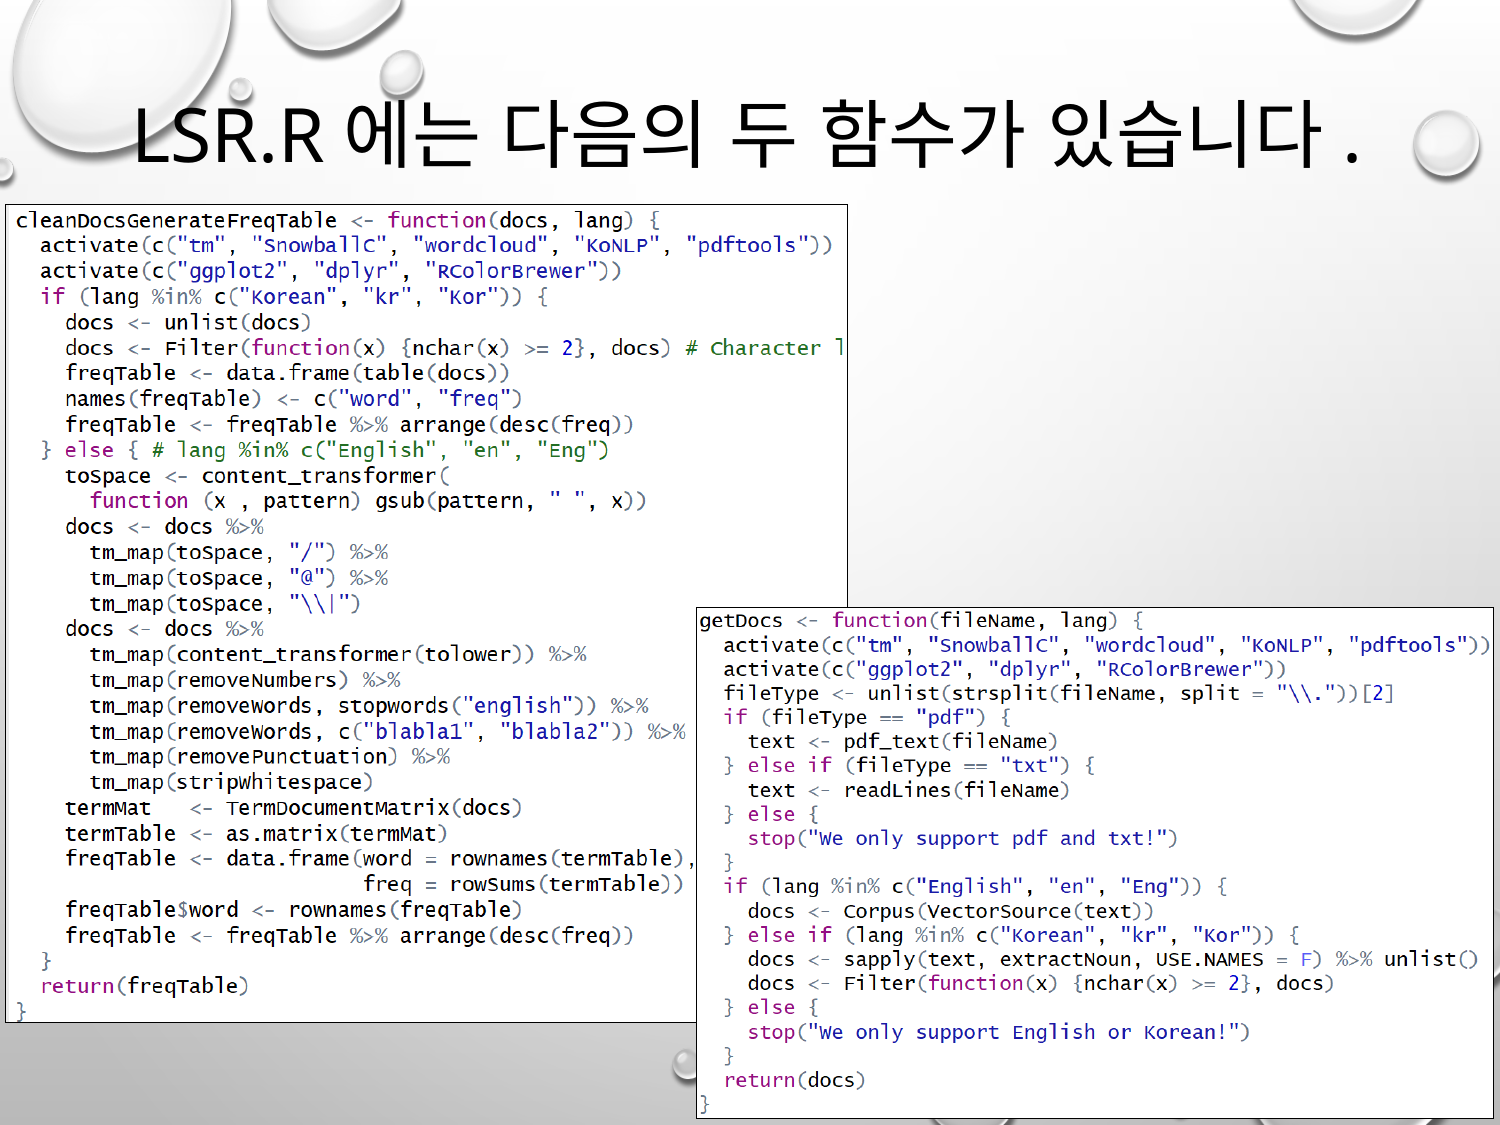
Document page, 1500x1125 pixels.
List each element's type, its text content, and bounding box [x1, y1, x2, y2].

picture [0, 0, 1500, 1125]
title LSR.R에는 다음의 두 함수가 있습니다. [33, 59, 1460, 218]
